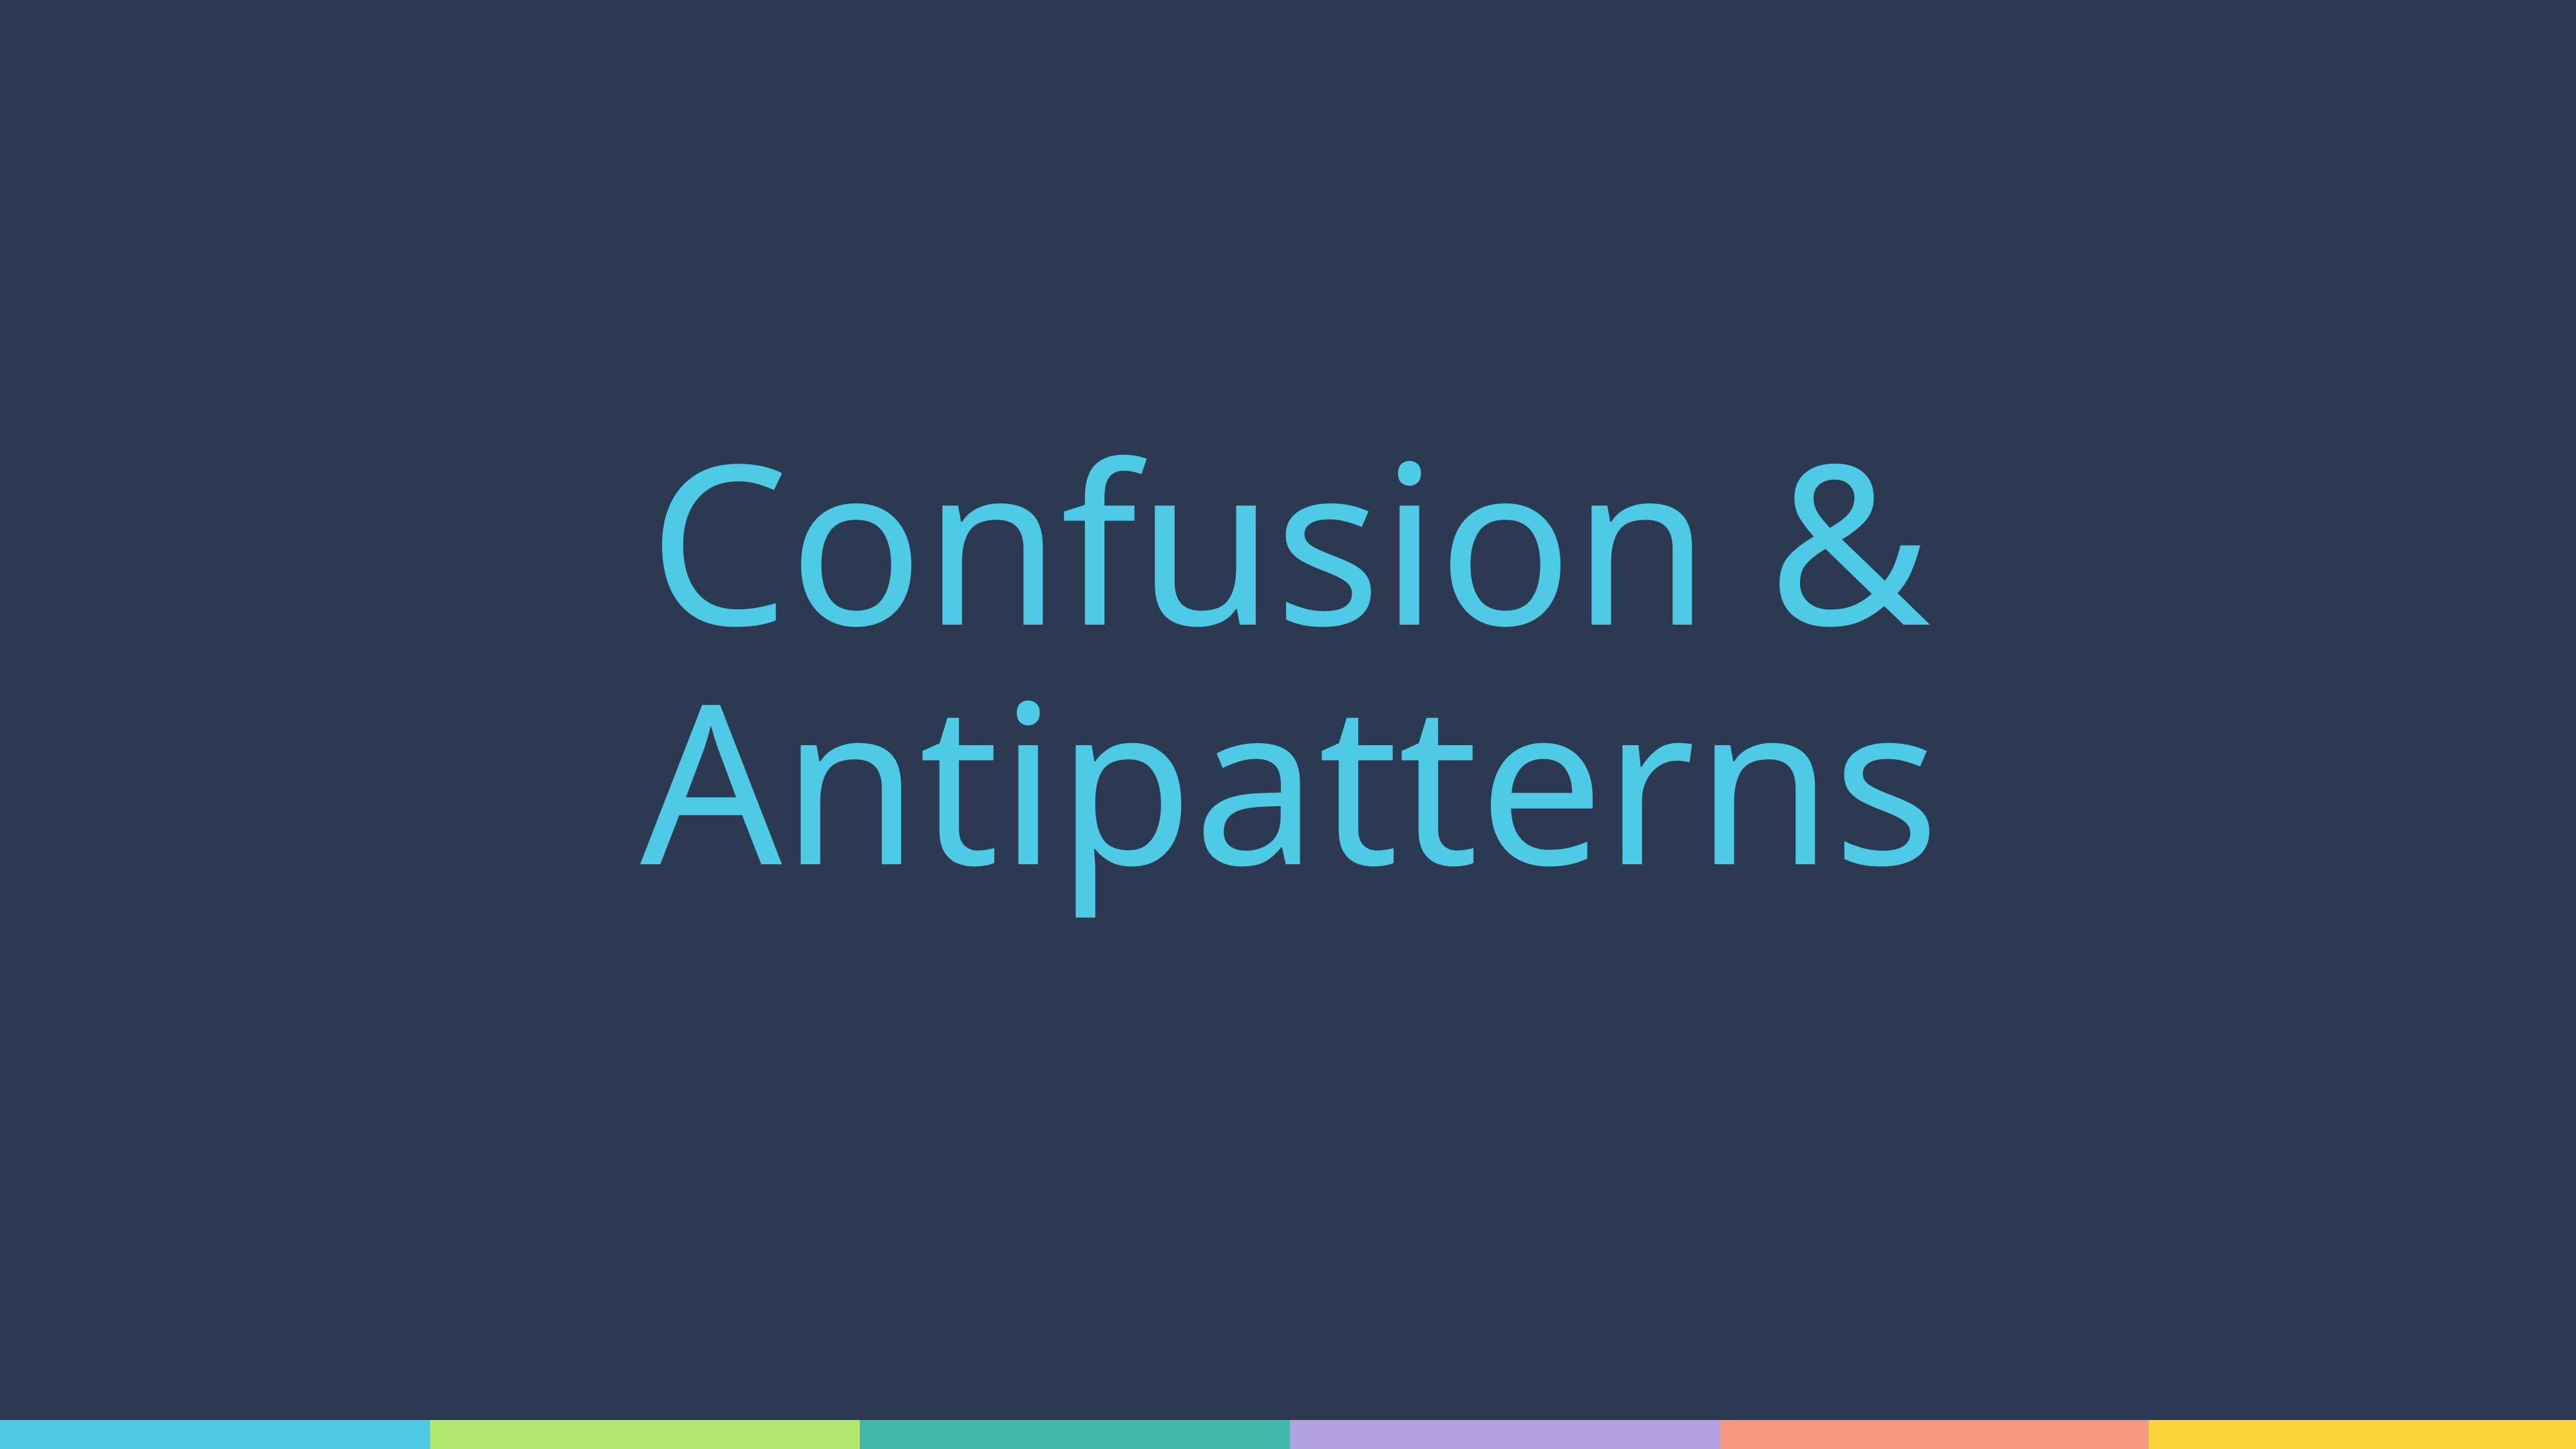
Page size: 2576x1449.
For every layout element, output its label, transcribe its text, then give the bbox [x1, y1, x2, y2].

title Confusion & Antipatterns [625, 395, 1955, 951]
picture [0, 1420, 2576, 1449]
